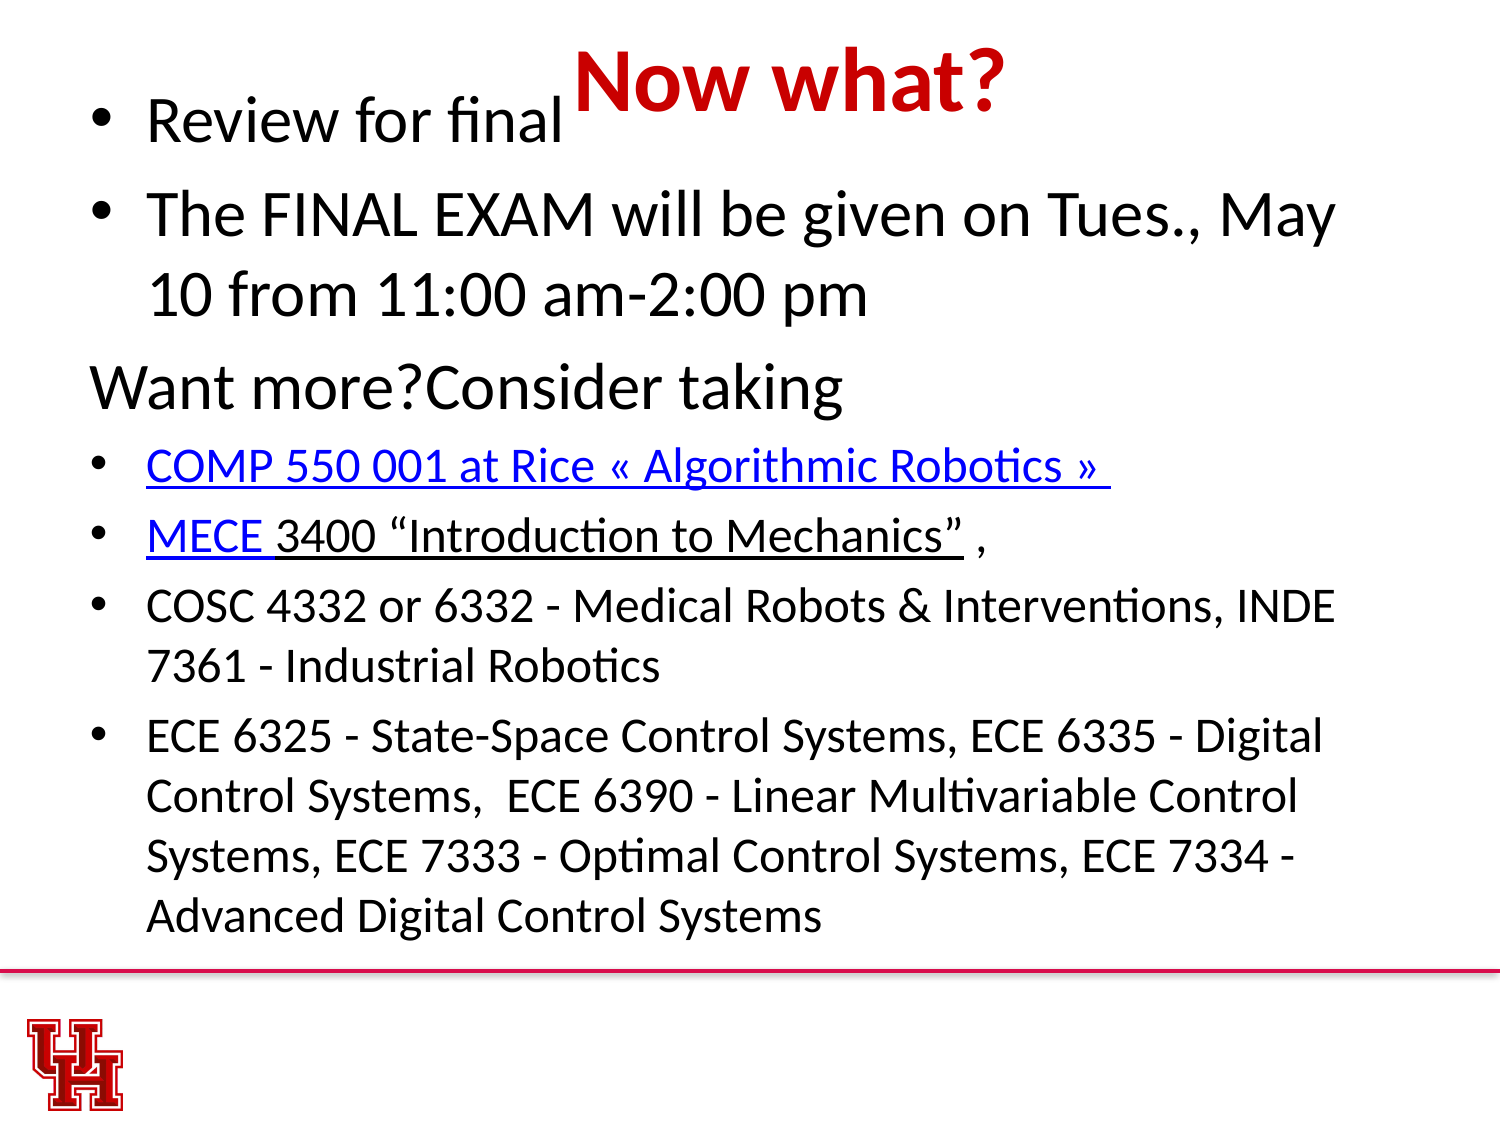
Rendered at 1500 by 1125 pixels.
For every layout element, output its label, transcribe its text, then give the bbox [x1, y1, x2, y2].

picture [27, 1019, 123, 1111]
title Now what? [157, 0, 1425, 150]
list Review for final The FINAL EXAM will be given on Tues., May 10 from 11:00 am-2:00 pm Want more?Consider taking COMP 550 001 at Rice « Algorithmic Robotics » MECE 3400 “Introduction to Mechanics” , COSC 4332 or 6332 - Medical Robots & Interventions, INDE 7361 - Industrial Robotics ECE 6325 - State-Space Control Systems, ECE 6335 - Digital Control Systems, ECE 6390 - Linear Multivariable Control Systems, ECE 7333 - Optimal Control Systems, ECE 7334 - Advanced Digital Control Systems [75, 68, 1425, 974]
